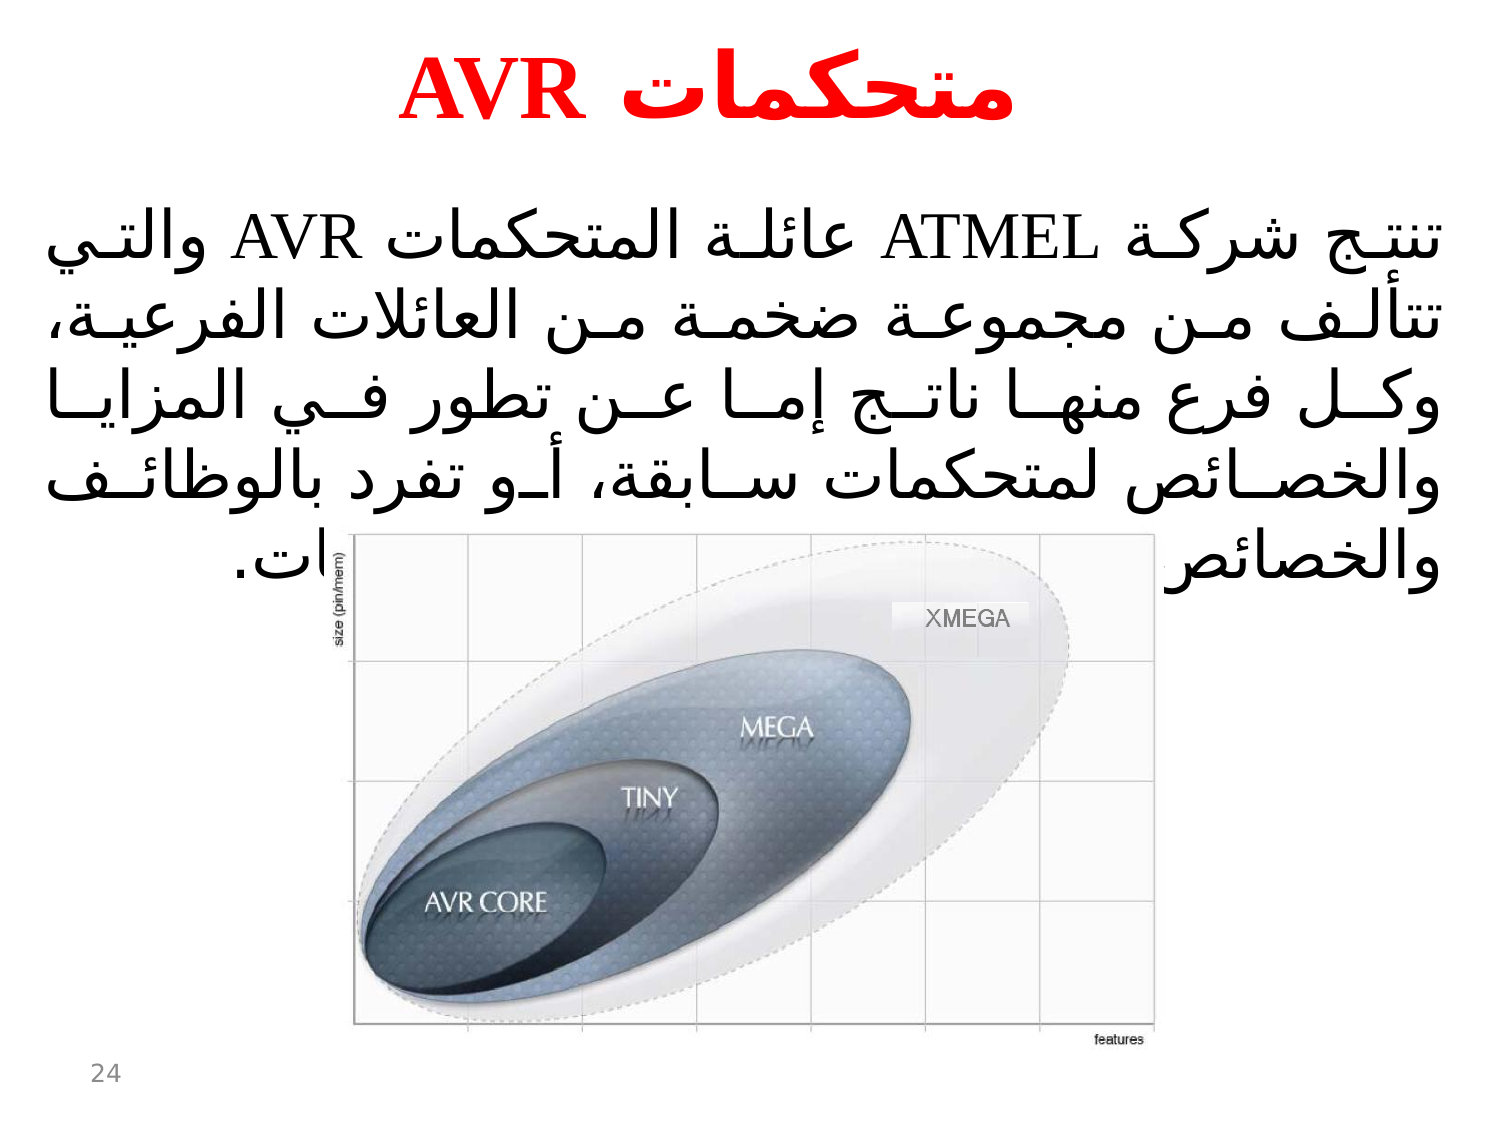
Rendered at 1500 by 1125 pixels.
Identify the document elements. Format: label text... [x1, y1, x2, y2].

slide_number 24 [75, 1042, 425, 1103]
picture [323, 525, 1164, 1050]
text_box تنتج شركة ATMEL عائلة المتحكمات AVR والتي تتألف من مجموعة ضخمة من العائلات الفرعية، وكل فرع منها ناتج إما عن تطور في المزايا والخصائص لمتحكمات سابقة، أو تفرد بالوظائف والخصائص لملاءمة نوع خاص من التطبيقات. [29, 184, 1459, 599]
text_box متحكمات AVR [352, 19, 1035, 144]
